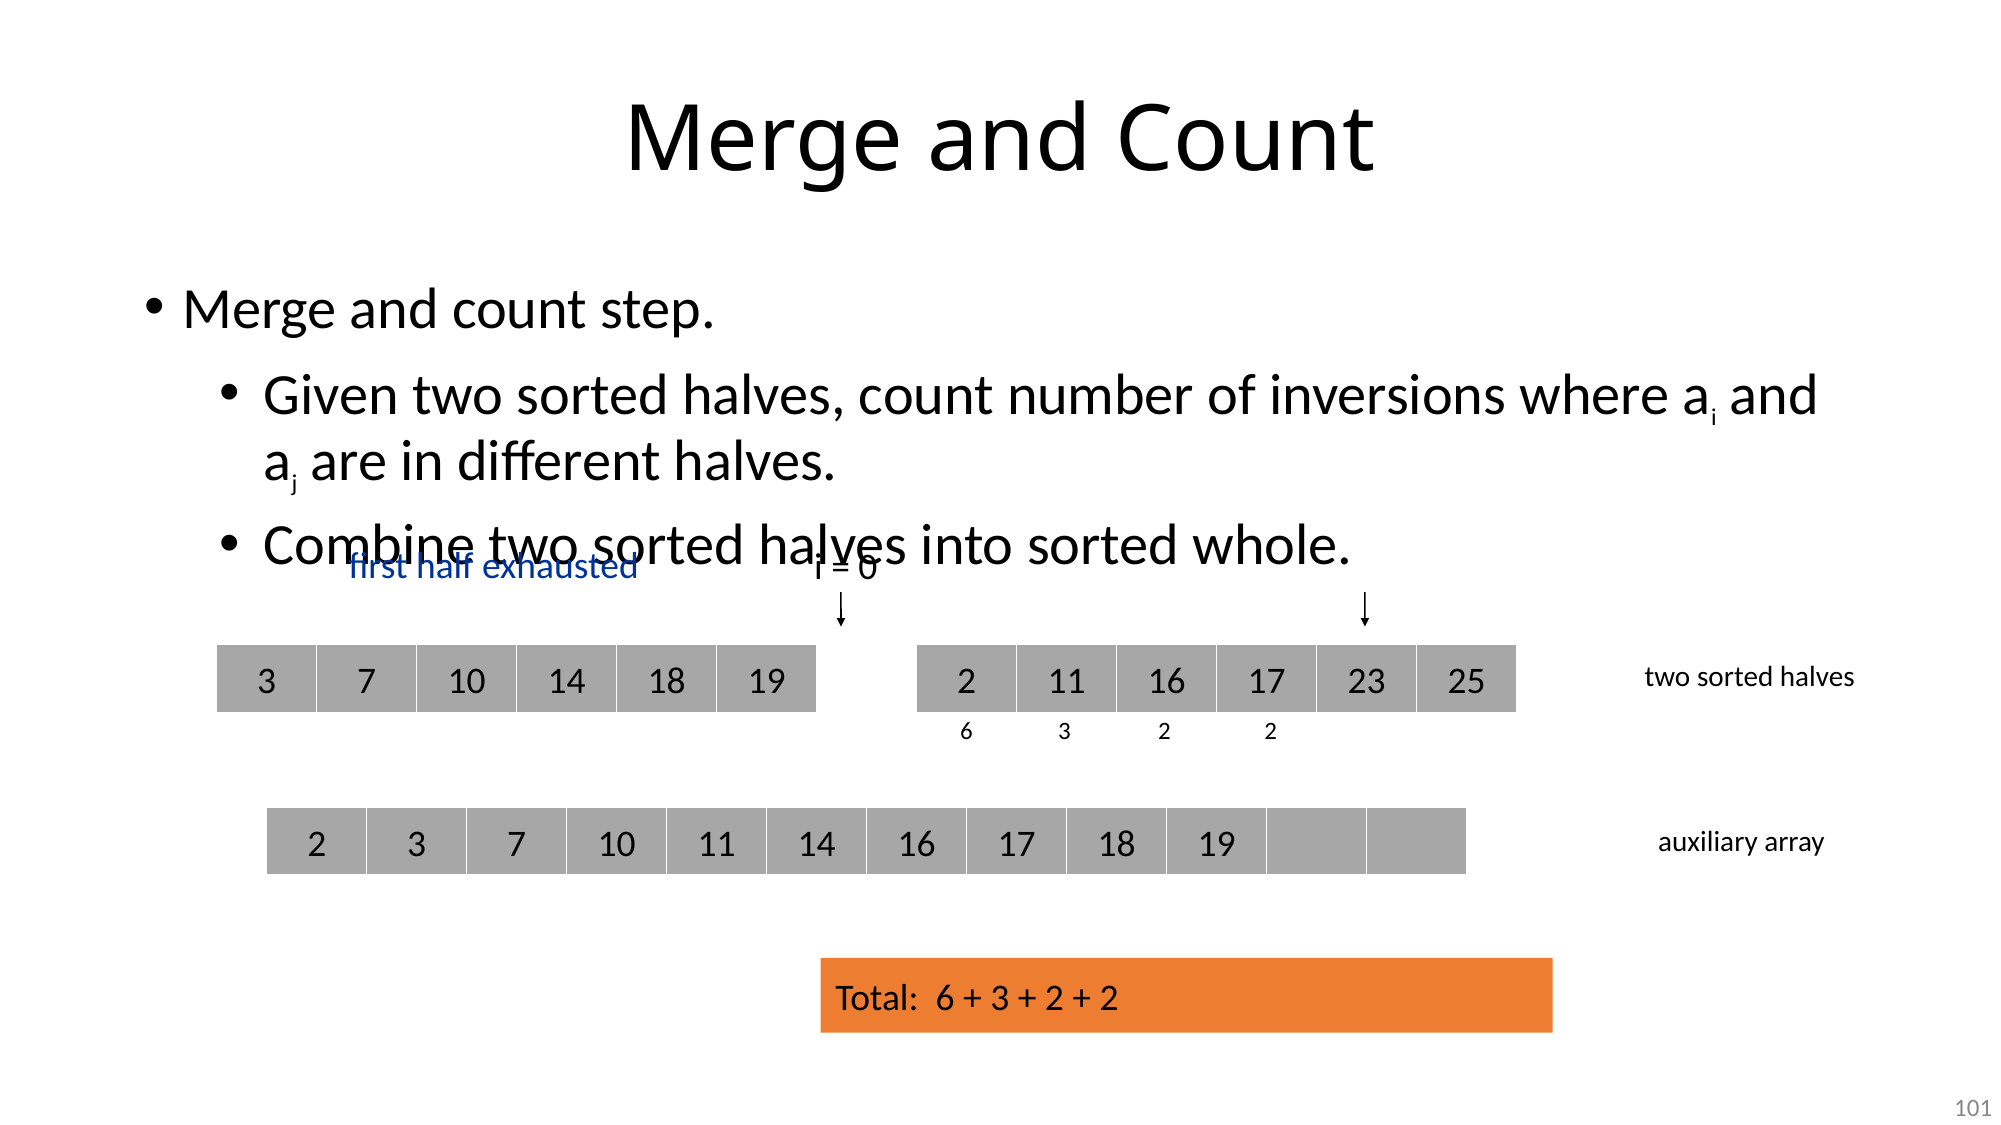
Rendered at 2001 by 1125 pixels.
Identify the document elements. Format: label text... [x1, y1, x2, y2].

text_box i = 0 [637, 534, 1055, 595]
text_box [1266, 807, 1366, 875]
text_box 2 [1134, 707, 1195, 752]
title Merge and Count [136, 9, 1863, 269]
text_box 10 [566, 807, 666, 875]
text_box 7 [467, 807, 566, 875]
text_box 19 [1166, 807, 1266, 875]
text_box 3 [1034, 707, 1094, 752]
text_box 2 [1240, 707, 1301, 752]
text_box 3 [366, 807, 467, 875]
text_box 11 [666, 807, 766, 875]
text_box first half exhausted [236, 533, 751, 594]
text_box Total: 6 + 3 + 2 + 2 [820, 957, 1553, 1033]
text_box auxiliary array [1533, 814, 1950, 865]
text_box 16 [866, 807, 966, 875]
text_box 2 [266, 807, 366, 875]
text_box [836, 595, 846, 627]
text_box 14 [766, 807, 866, 875]
text_box two sorted halves [1535, 649, 1965, 700]
text_box [1360, 592, 1370, 627]
text_box 17 [966, 807, 1067, 875]
text_box [1366, 807, 1467, 875]
list Merge and count step. Given two sorted halves, count number of inversions where ai and aj are in different halves. Combine two sorted halves into sorted whole. [136, 269, 1863, 1125]
text_box 6 [936, 707, 997, 752]
text_box 18 [1067, 807, 1166, 875]
slide_number 101 [1863, 1086, 2000, 1125]
